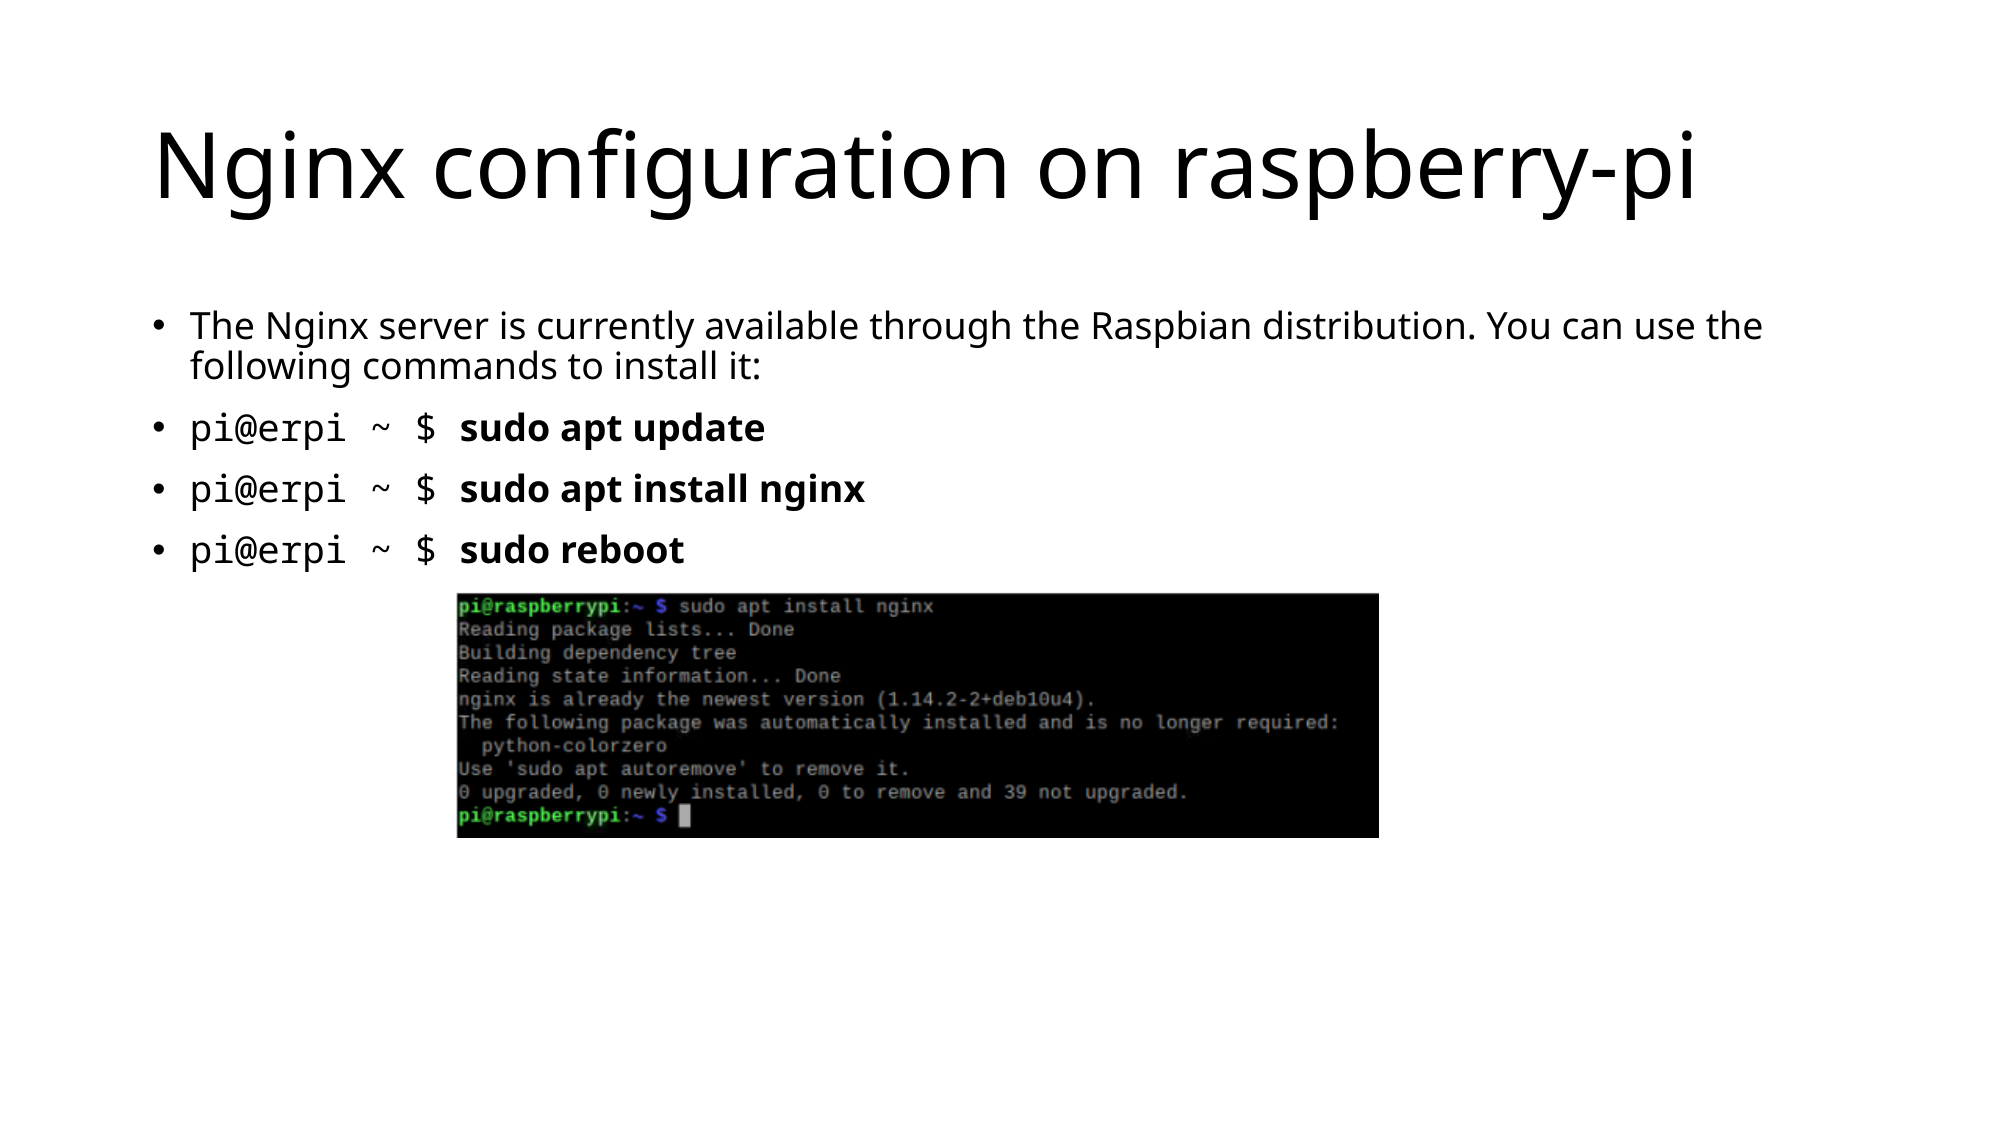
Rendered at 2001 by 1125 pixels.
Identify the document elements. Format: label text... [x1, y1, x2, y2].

picture [456, 592, 1379, 838]
list The Nginx server is currently available through the Raspbian distribution. You can use the following commands to install it: pi@erpi ~ $ sudo apt update pi@erpi ~ $ sudo apt install nginx pi@erpi ~ $ sudo reboot [137, 299, 1863, 1014]
title Nginx configuration on raspberry-pi [137, 59, 1863, 278]
